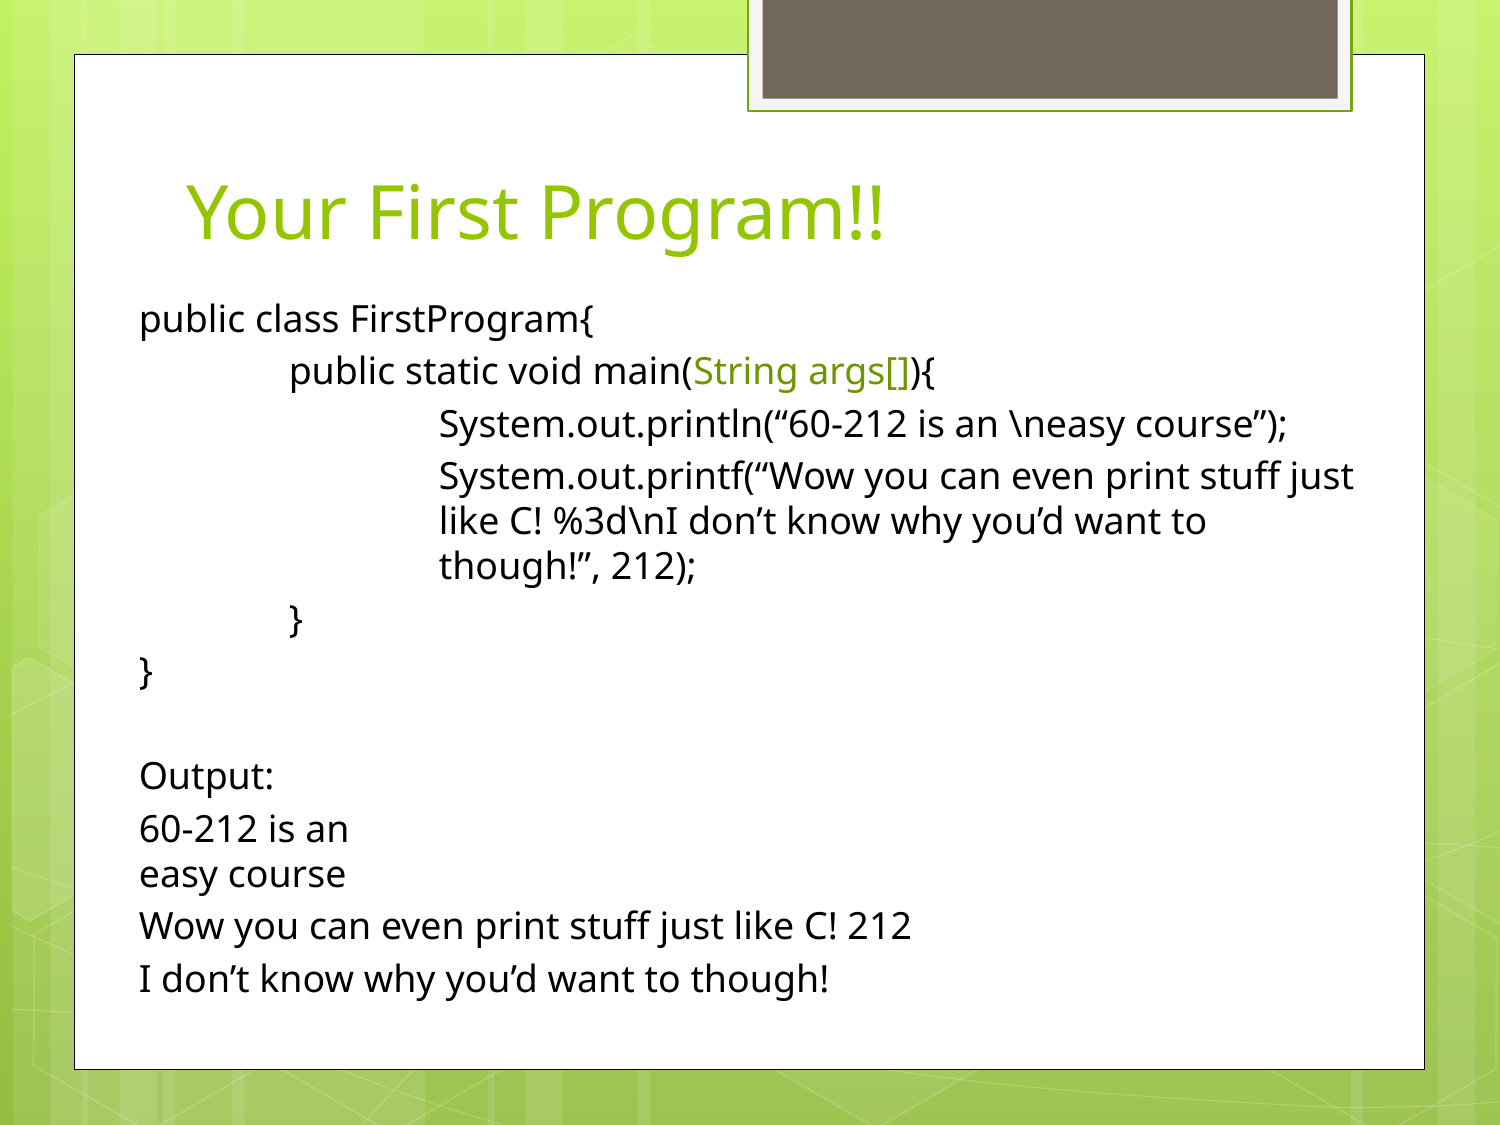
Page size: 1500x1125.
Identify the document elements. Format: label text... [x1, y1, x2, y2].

title Your First Program!! [171, 75, 1324, 263]
list public class FirstProgram{ public static void main(String args[]){ System.out.println(“60-212 is an \neasy course”); System.out.printf(“Wow you can even print stuff just like C! %3d\nI don’t know why you’d want to though!”, 212); } } Output: 60-212 is an easy course Wow you can even print stuff just like C! 212 I don’t know why you’d want to though! [112, 287, 1388, 1063]
